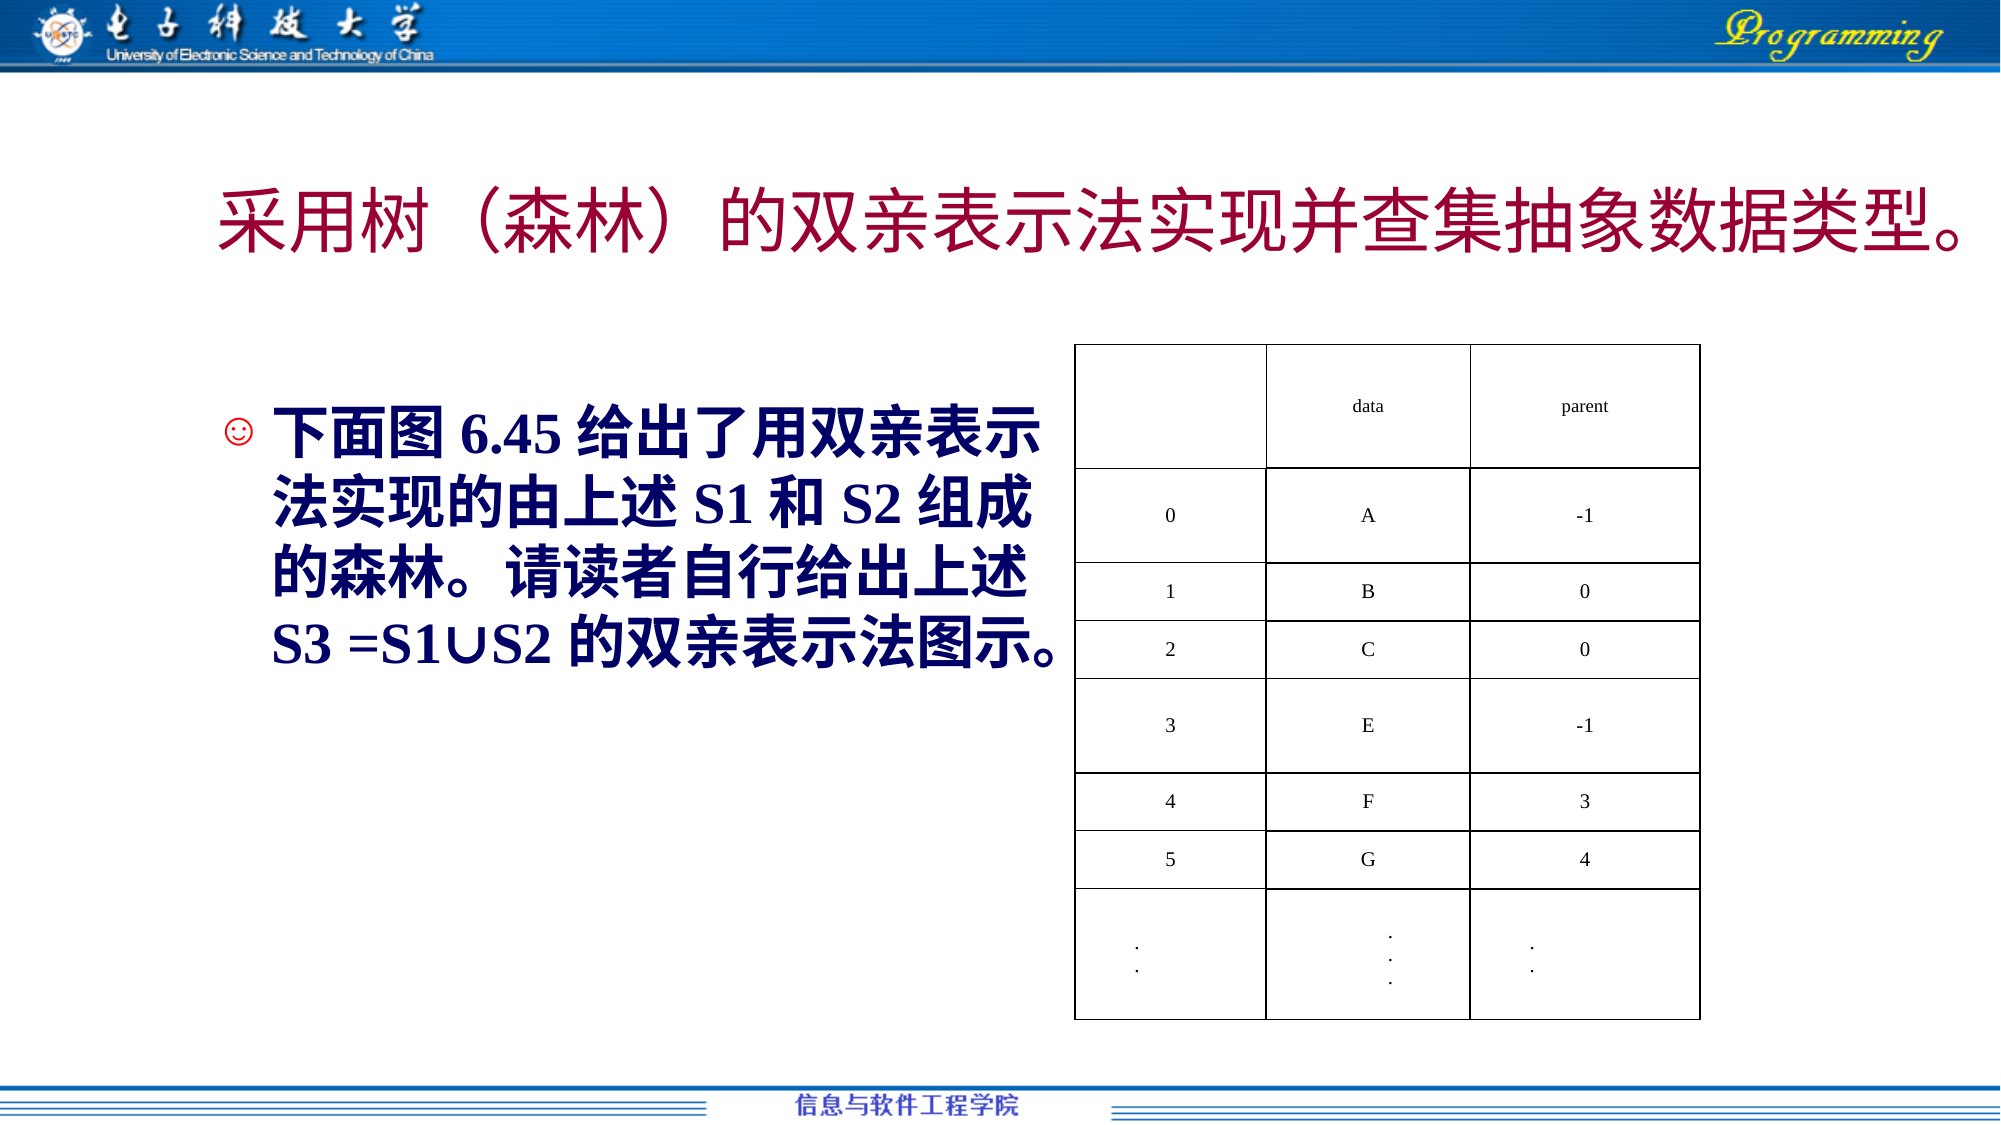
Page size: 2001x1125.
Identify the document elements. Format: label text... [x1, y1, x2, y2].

table_cell . . [1471, 890, 1699, 1019]
table_cell A [1267, 469, 1469, 562]
table_cell 2 [1076, 621, 1265, 678]
table_cell B [1267, 564, 1469, 620]
table_cell 3 [1076, 679, 1265, 772]
table_cell 4 [1076, 774, 1265, 830]
picture [0, 0, 2001, 1125]
list 下面图6.45给出了用双亲表示法实现的由上述S1和S2组成的森林。请读者自行给出上述S3 =S1∪S2的双亲表示法图示。 [200, 387, 1059, 1000]
table_cell 5 [1076, 831, 1265, 888]
table_cell F [1267, 774, 1469, 830]
table_cell . . . [1267, 890, 1469, 1019]
table_cell -1 [1471, 469, 1699, 562]
table_cell 4 [1471, 832, 1699, 888]
title 采用树（森林）的双亲表示法实现并查集抽象数据类型。 [200, 125, 1950, 313]
table_cell 0 [1471, 564, 1699, 620]
table_cell 0 [1471, 622, 1699, 678]
table_cell 3 [1471, 774, 1699, 830]
table_cell E [1267, 679, 1469, 772]
table_header data [1267, 345, 1470, 467]
table_cell -1 [1471, 679, 1699, 772]
table_header parent [1471, 345, 1699, 467]
table_header [1076, 345, 1266, 468]
table_cell 1 [1076, 563, 1265, 620]
table_cell G [1267, 832, 1469, 888]
table_cell C [1267, 622, 1469, 678]
table_cell 0 [1076, 469, 1265, 562]
table_cell . . [1076, 889, 1265, 1019]
